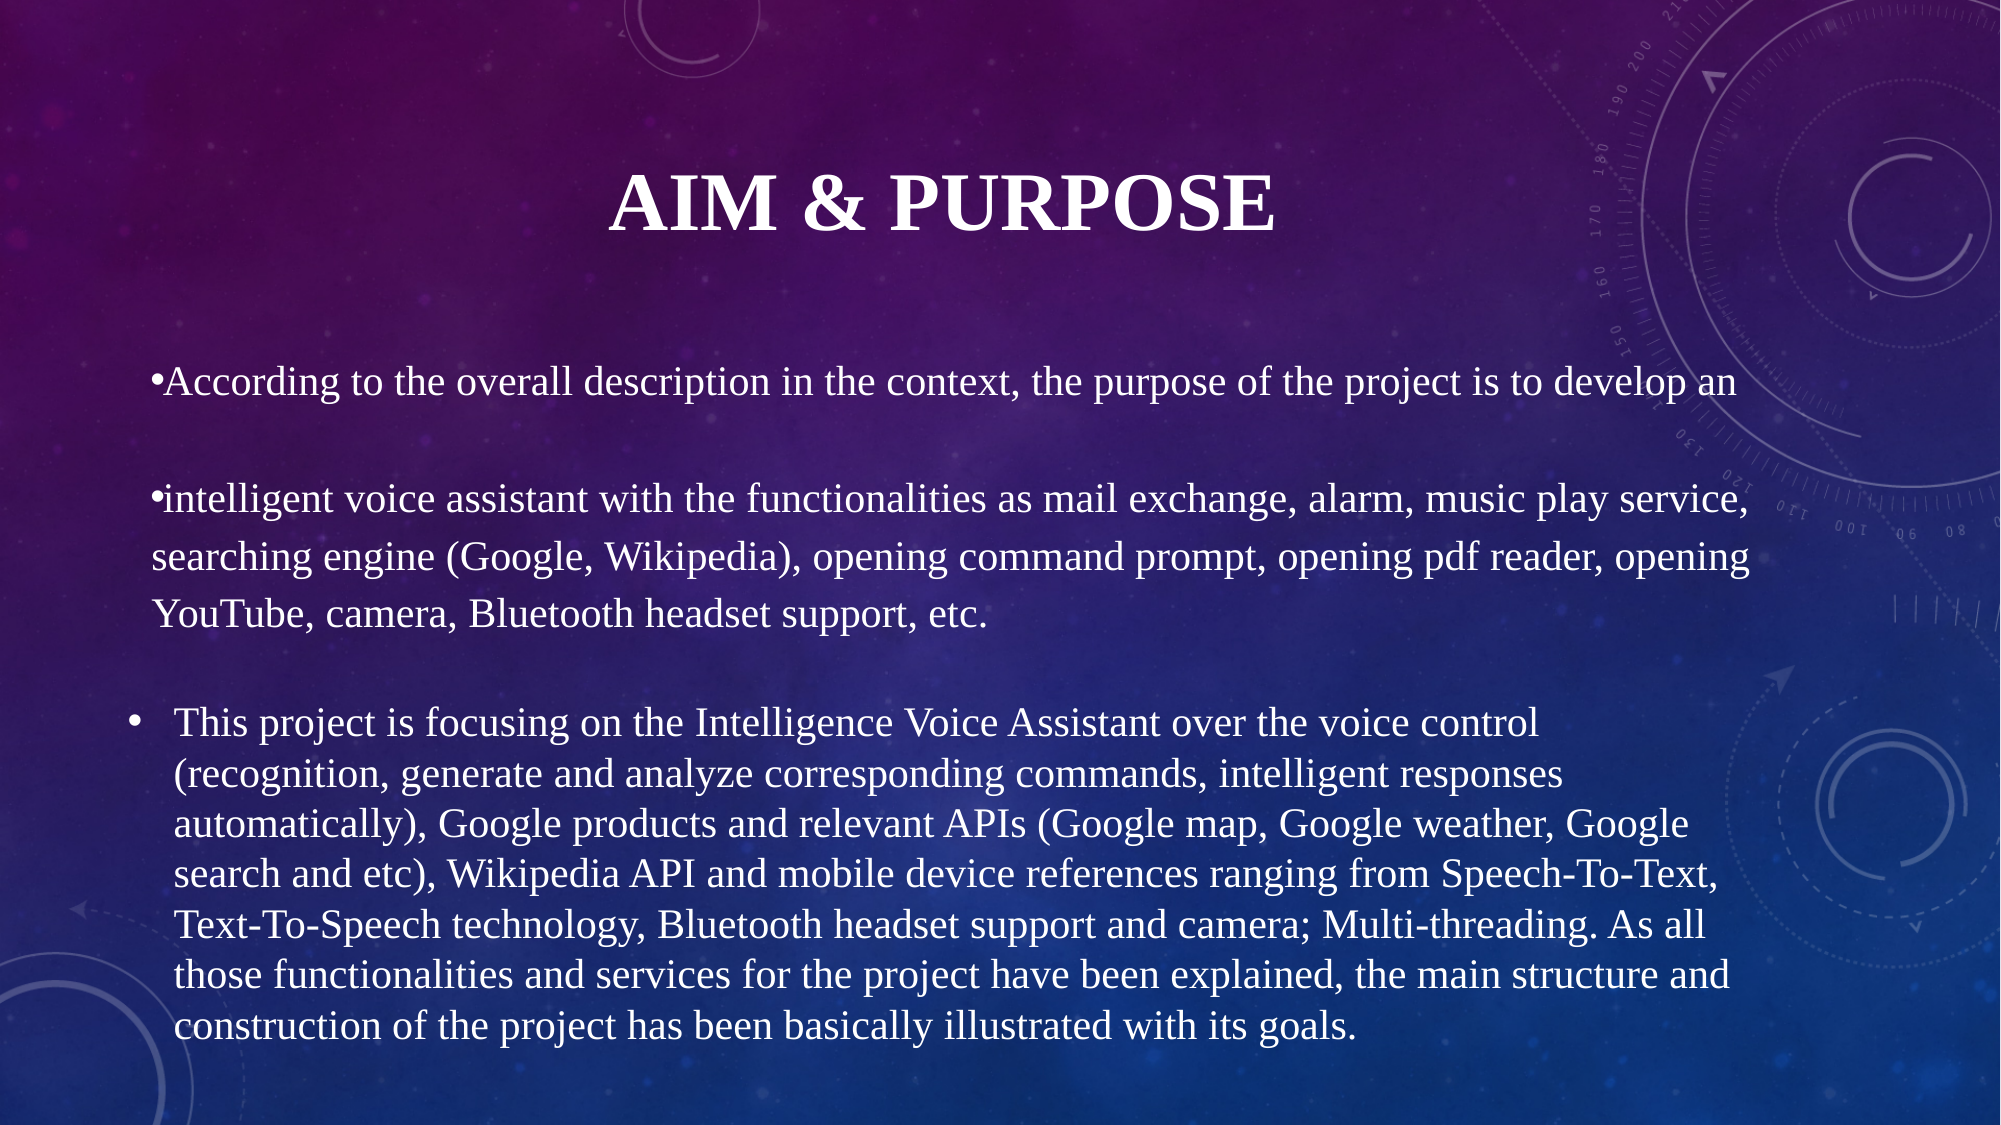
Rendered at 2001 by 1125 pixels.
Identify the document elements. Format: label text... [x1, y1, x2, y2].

list According to the overall description in the context, the purpose of the project is to develop an intelligent voice assistant with the functionalities as mail exchange, alarm, music play service, searching engine (Google, Wikipedia), opening command prompt, opening pdf reader, opening YouTube, camera, Bluetooth headset support, etc. This project is focusing on the Intelligence Voice Assistant over the voice control (recognition, generate and analyze corresponding commands, intelligent responses automatically), Google products and relevant APIs (Google map, Google weather, Google search and etc), Wikipedia API and mobile device references ranging from Speech-To-Text, Text-To-Speech technology, Bluetooth headset support and camera; Multi-threading. As all those functionalities and services for the project have been explained, the main structure and construction of the project has been basically illustrated with its goals. [112, 338, 1775, 1070]
picture [0, 0, 2001, 1125]
title AIM & PURPOSE [112, 99, 1775, 338]
